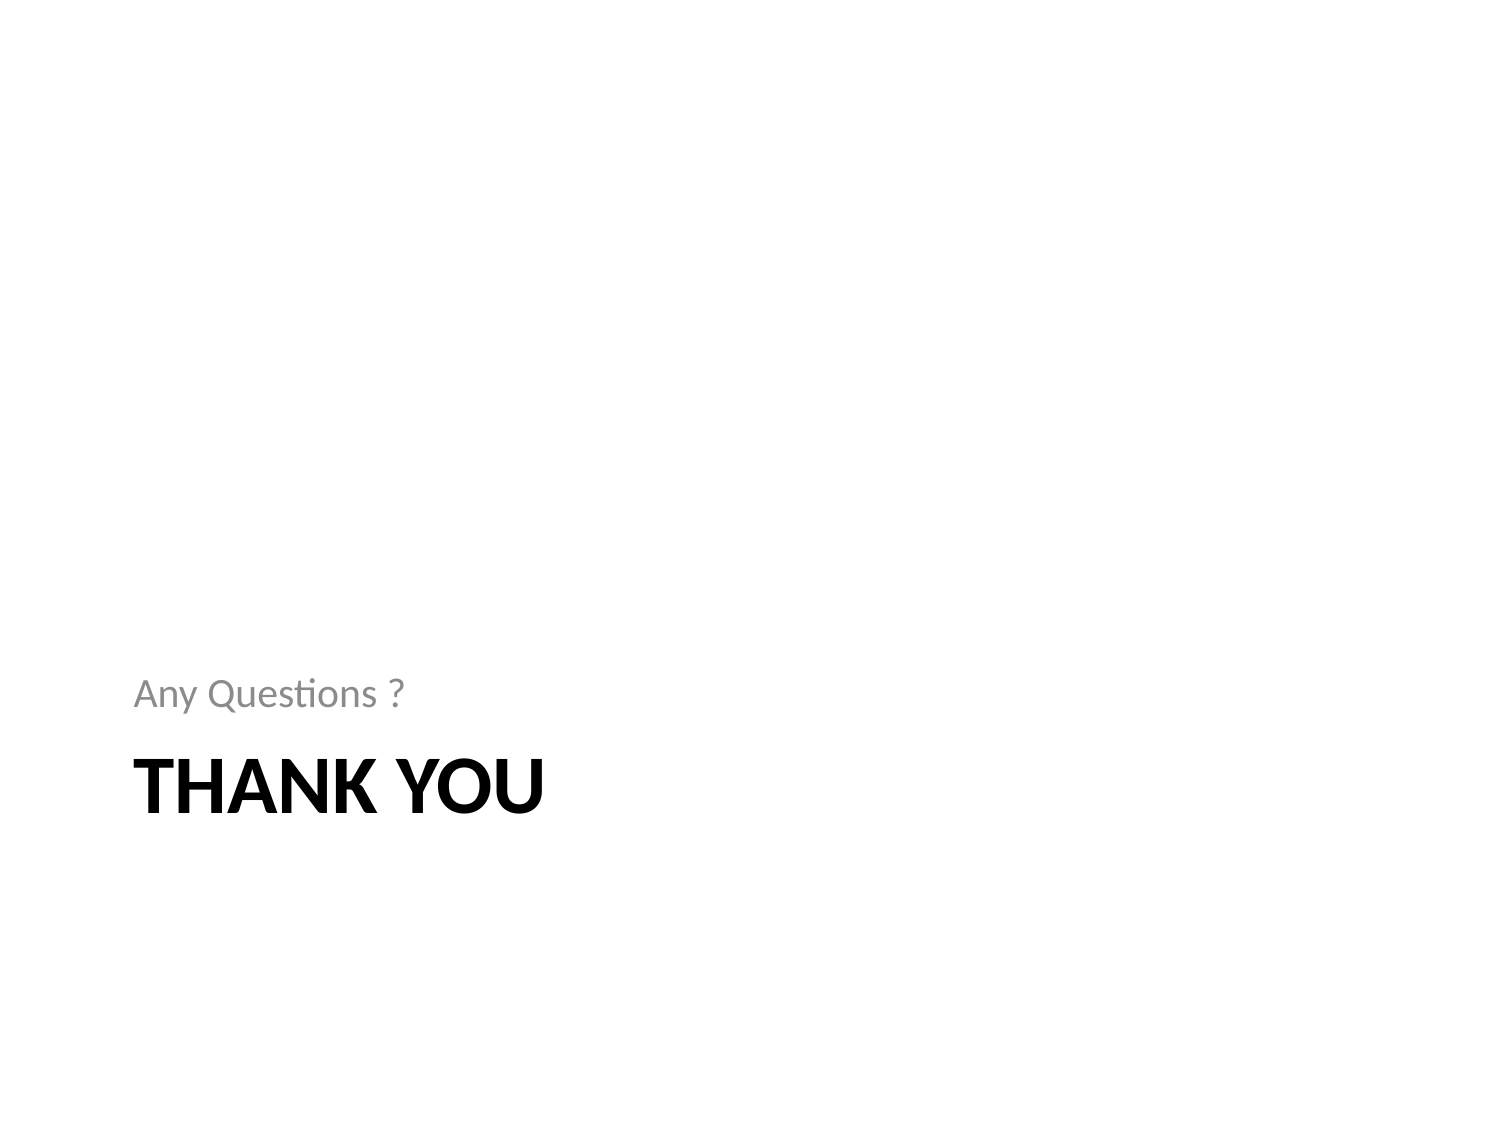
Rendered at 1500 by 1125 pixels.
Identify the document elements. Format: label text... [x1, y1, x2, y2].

list Any Questions ? [118, 476, 1394, 723]
title Thank you [118, 723, 1394, 947]
